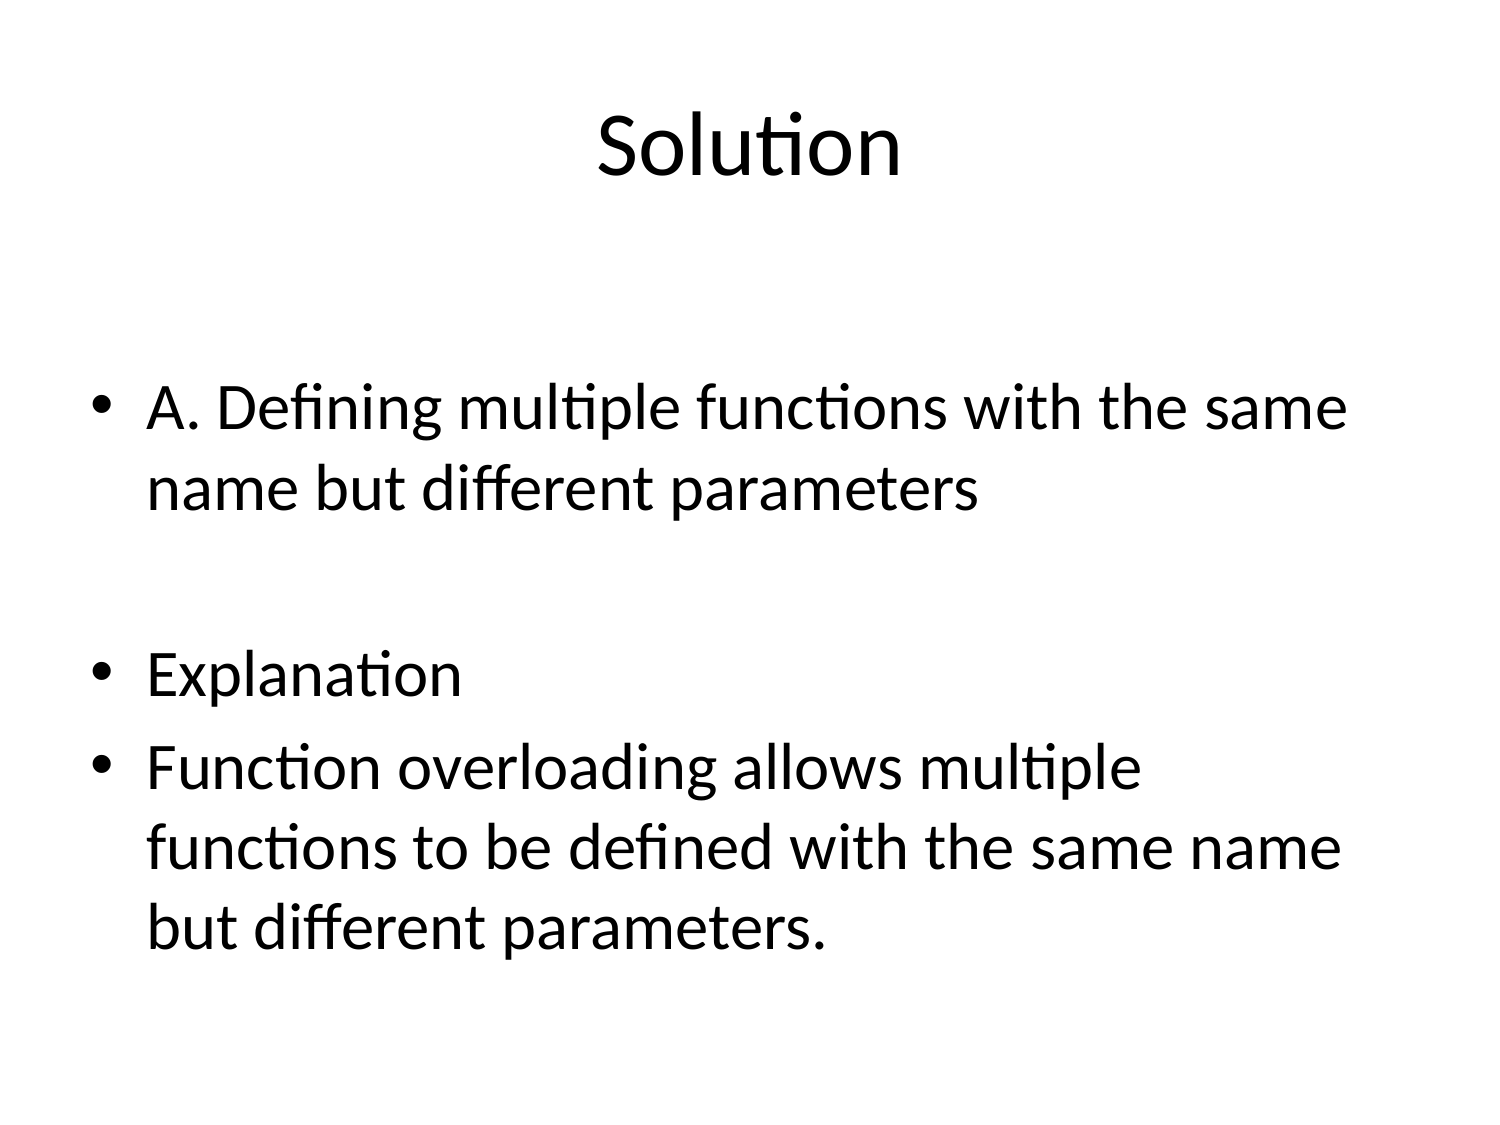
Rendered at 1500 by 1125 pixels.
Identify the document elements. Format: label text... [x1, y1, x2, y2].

title Solution [75, 45, 1425, 233]
list A. Defining multiple functions with the same name but different parameters Explanation Function overloading allows multiple functions to be defined with the same name but different parameters. [75, 262, 1425, 1005]
